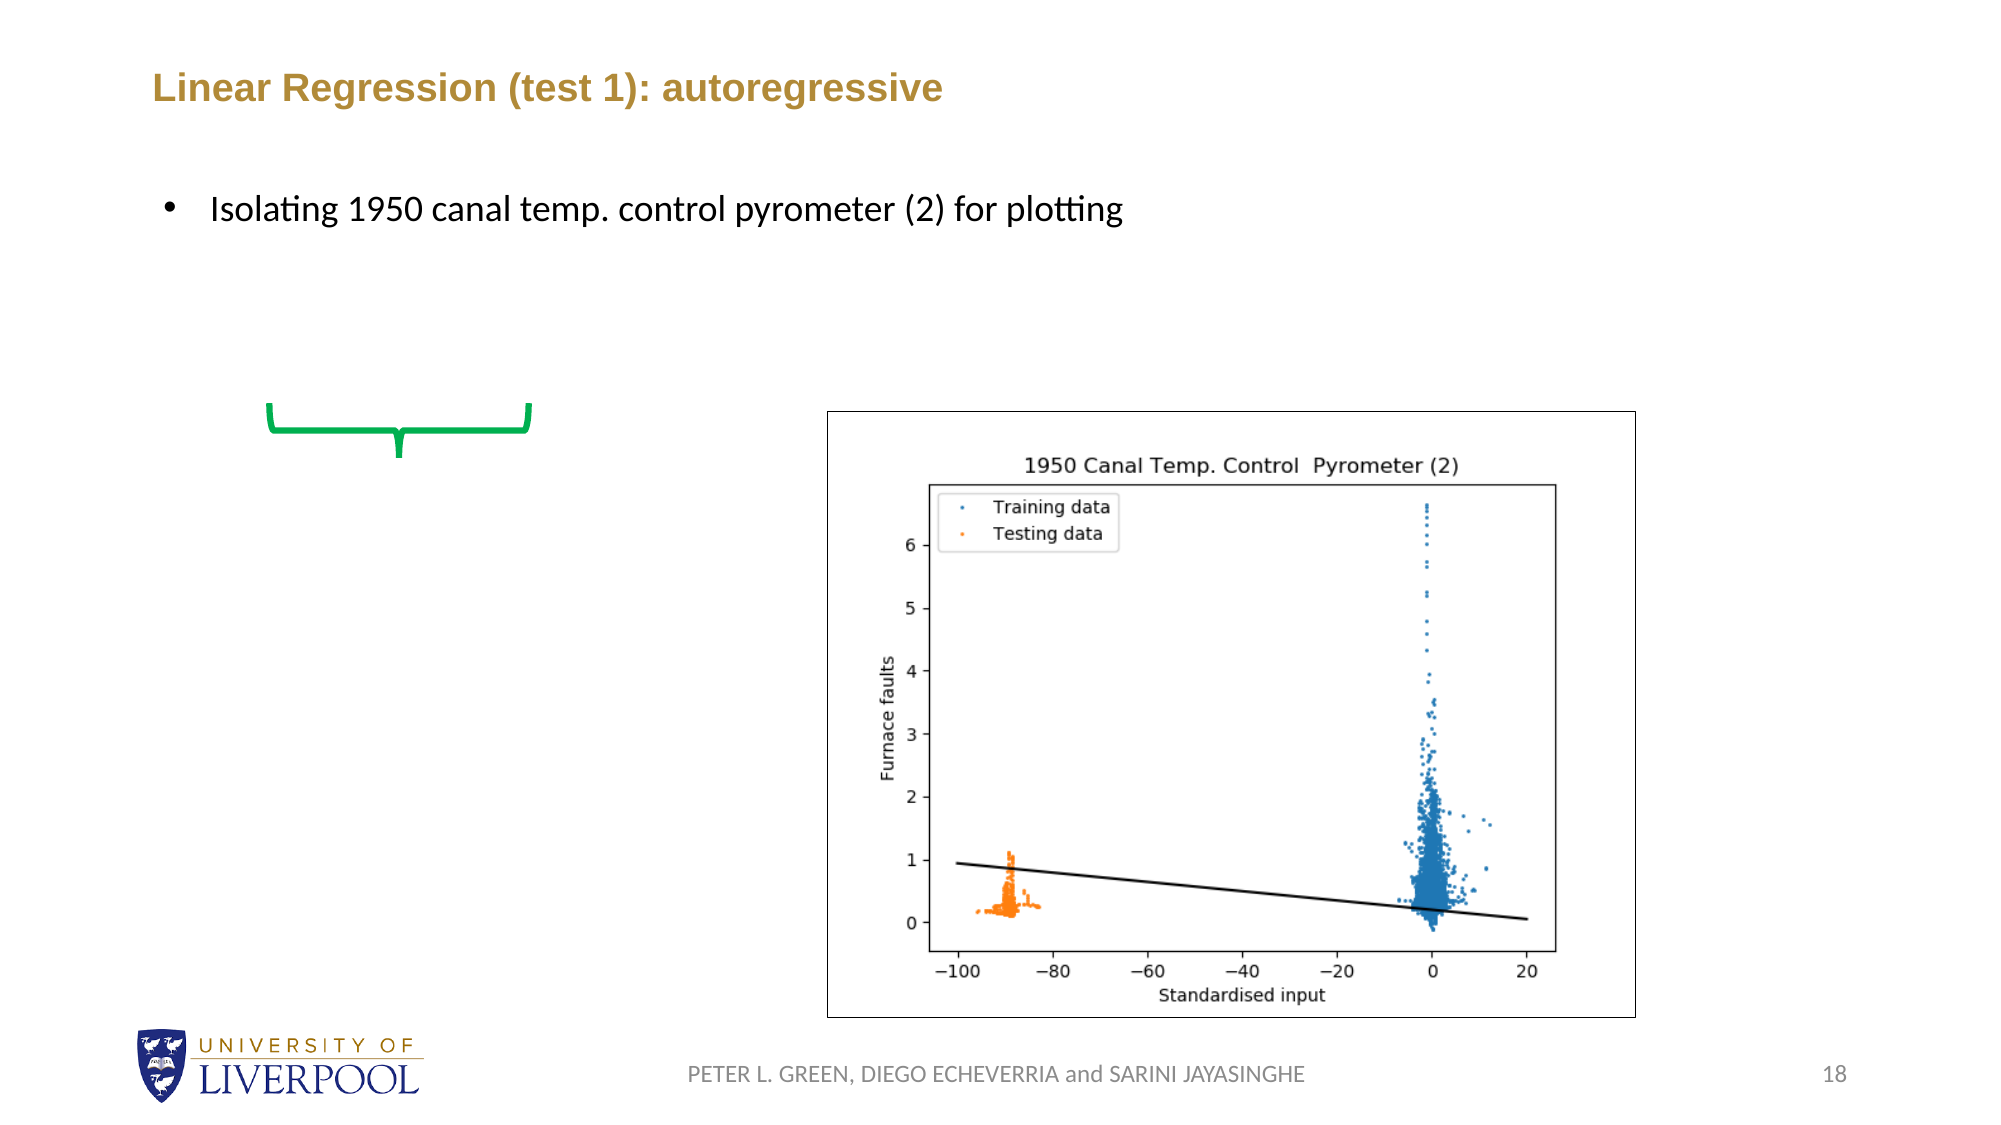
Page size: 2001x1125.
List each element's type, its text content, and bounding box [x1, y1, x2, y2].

title Linear Regression (test 1): autoregressive [137, 59, 1863, 118]
picture [137, 1029, 424, 1103]
picture [828, 411, 1636, 1018]
text_box [268, 403, 530, 458]
slide_number 18 [1412, 1042, 1863, 1103]
footer PETER L. GREEN, DIEGO ECHEVERRIA and SARINI JAYASINGHE [662, 1042, 1338, 1103]
text_box Isolating 1950 canal temp. control pyrometer (2) for plotting [148, 176, 1140, 237]
